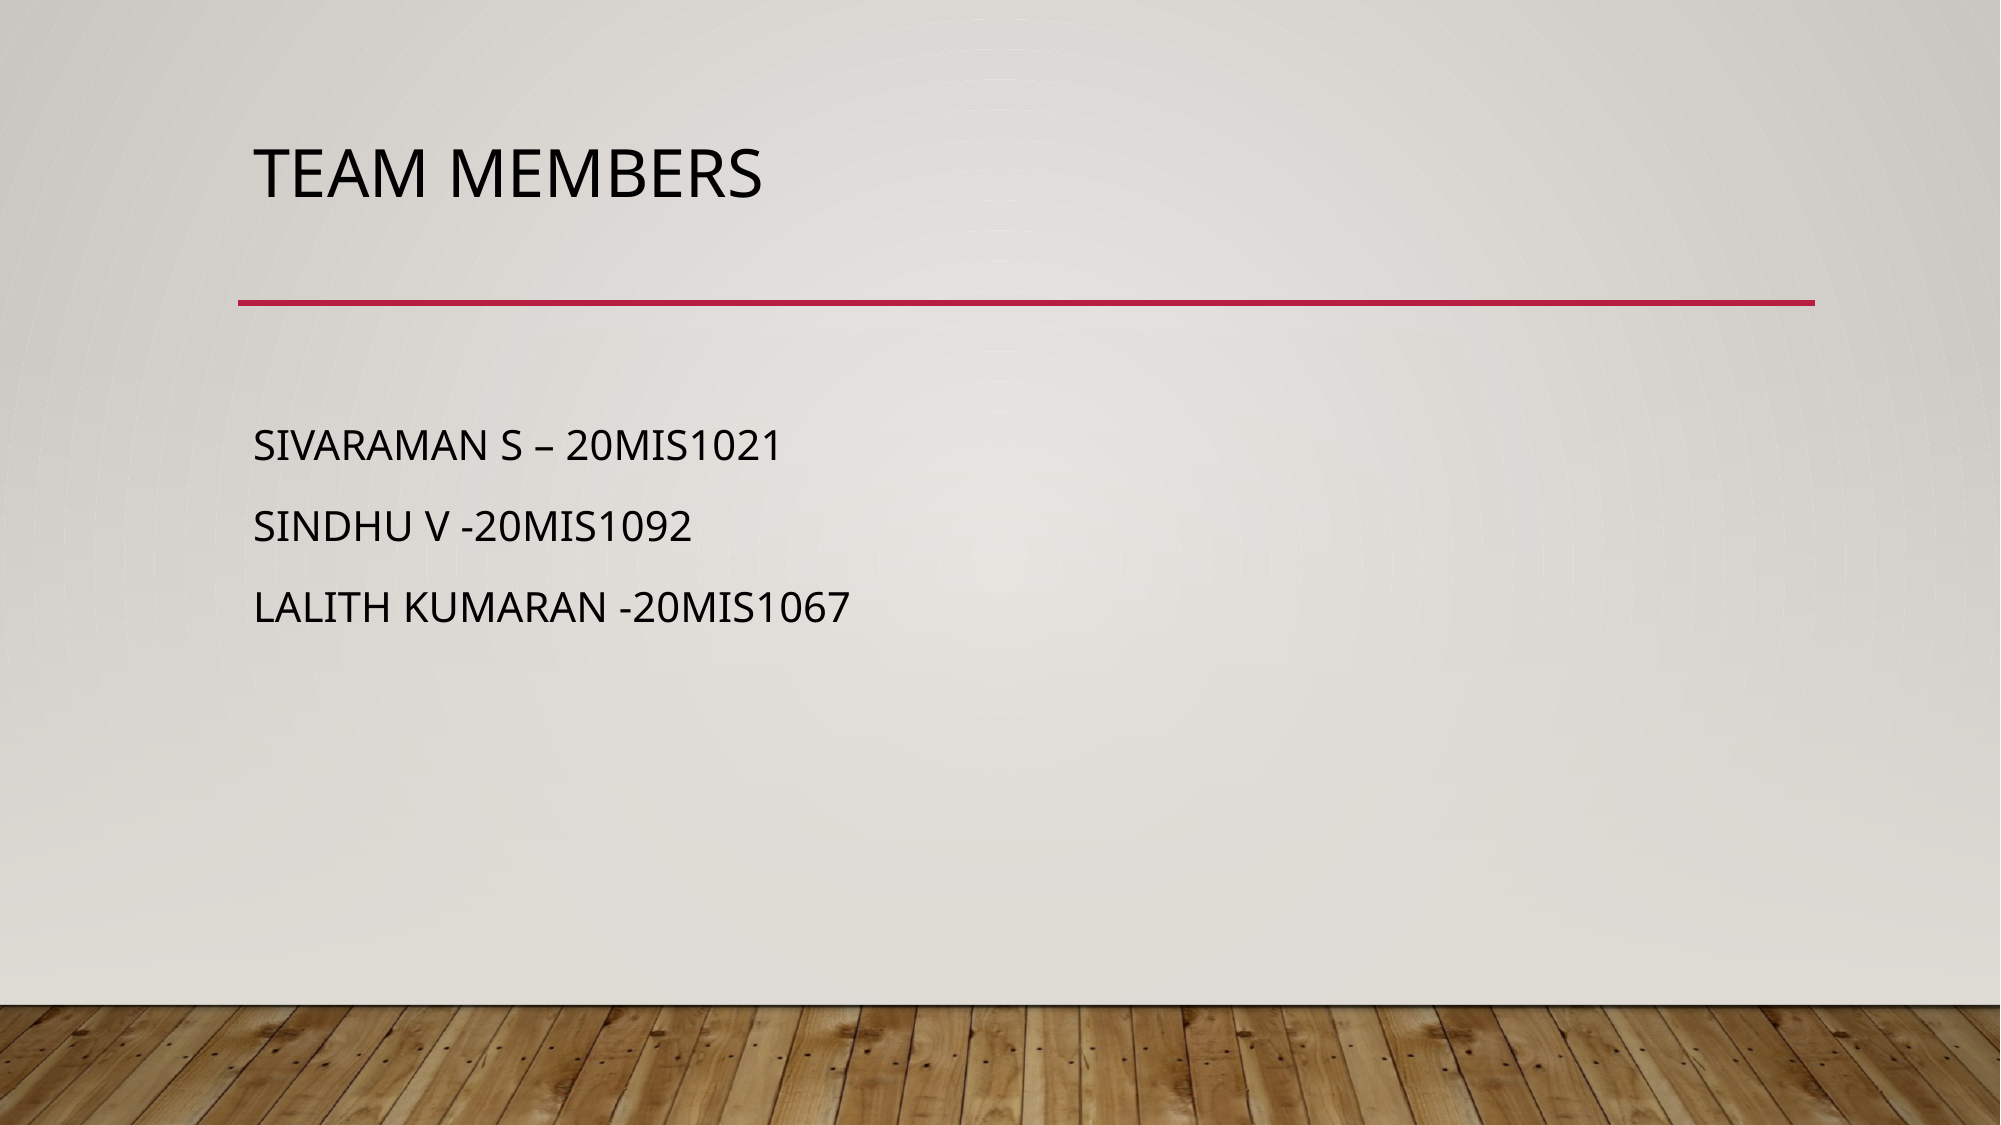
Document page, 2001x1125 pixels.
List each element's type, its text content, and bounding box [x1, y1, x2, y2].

picture [0, 1005, 2000, 1125]
list SIVARAMAN S – 20MIS1021 SINDHU V -20MIS1092 LALITH KUMARAN -20MIS1067 [238, 330, 1814, 897]
title Team members [238, 131, 1814, 305]
